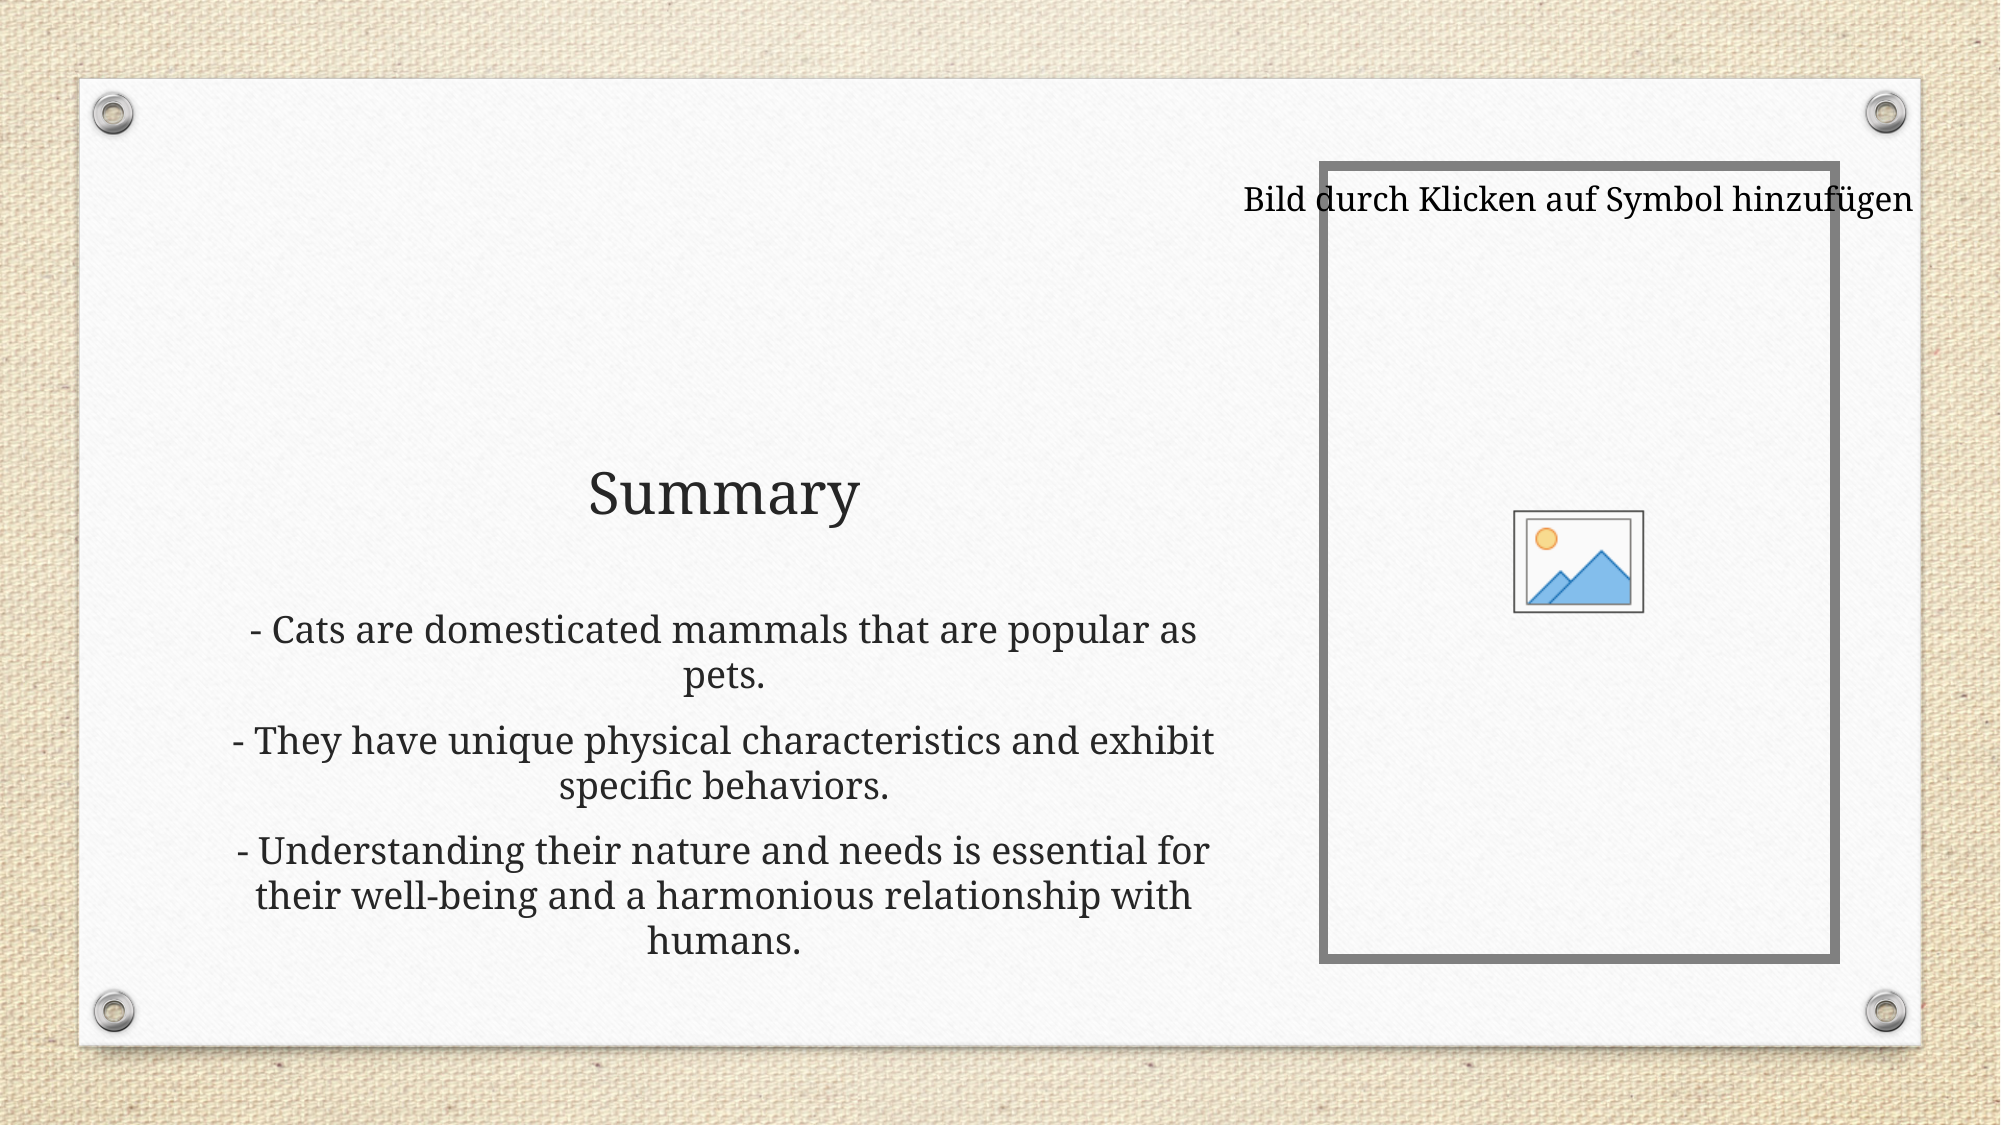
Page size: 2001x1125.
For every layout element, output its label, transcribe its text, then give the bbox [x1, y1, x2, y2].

picture [0, 0, 2001, 1125]
list - Cats are domesticated mammals that are popular as pets. - They have unique physical characteristics and exhibit specific behaviors. - Understanding their nature and needs is essential for their well-being and a harmonious relationship with humans. [212, 534, 1237, 834]
title Summary [212, 309, 1237, 534]
